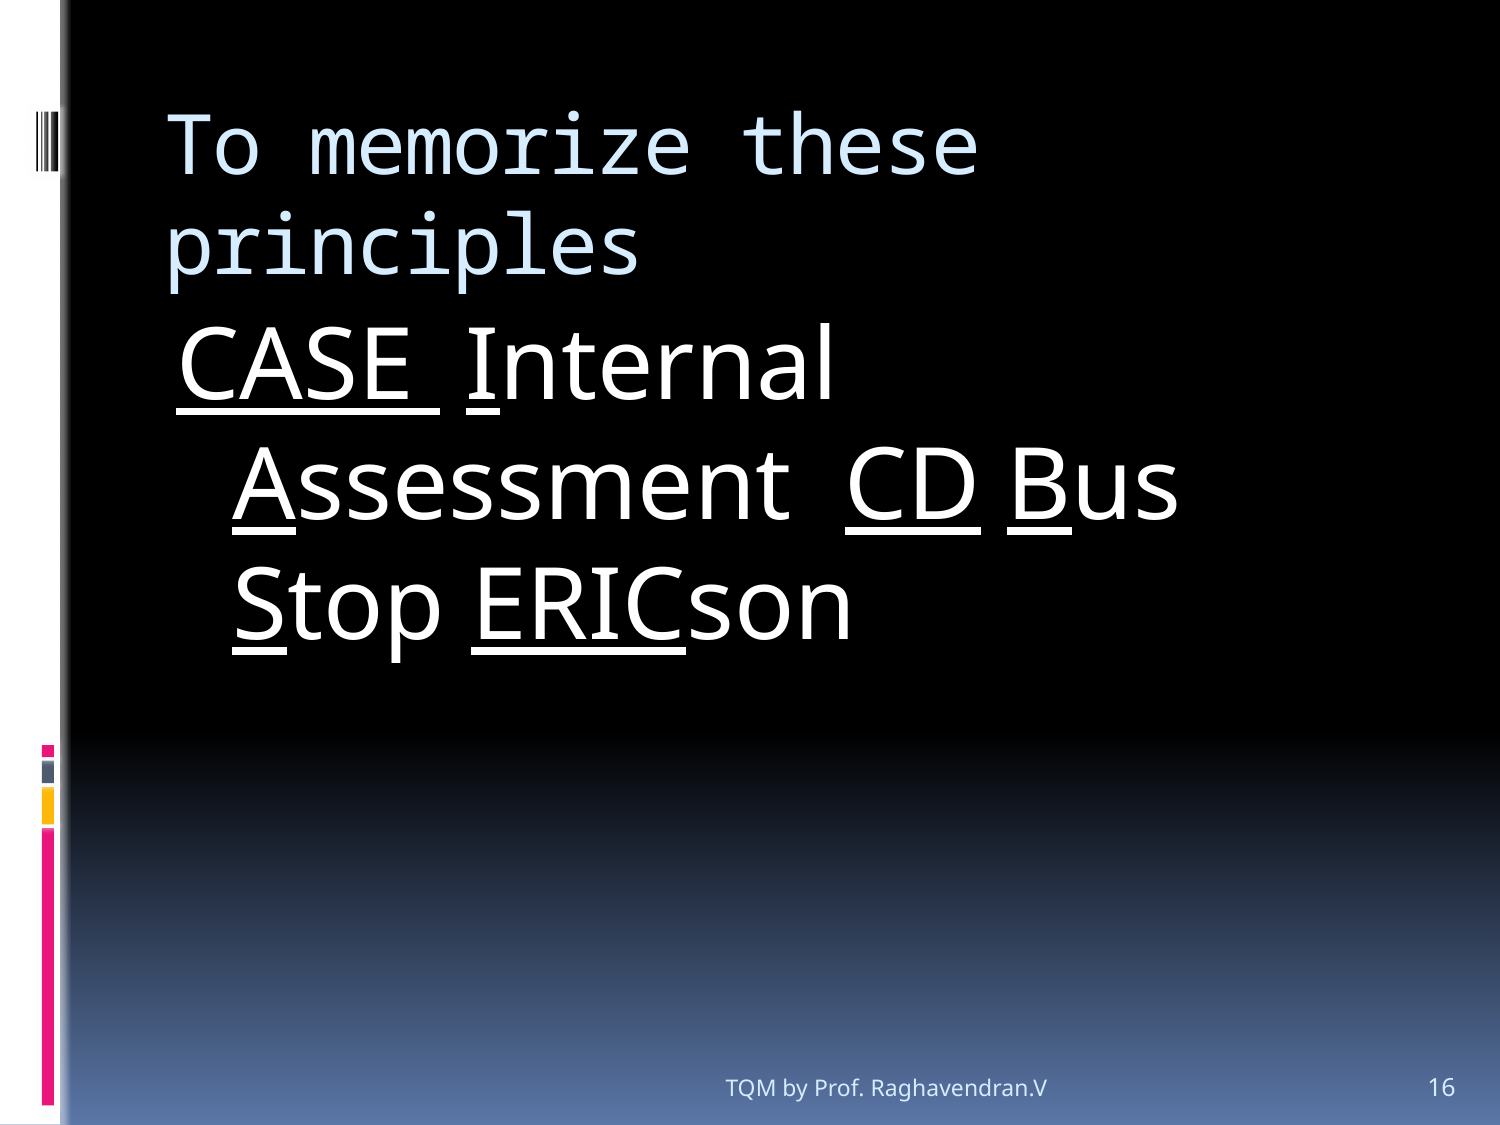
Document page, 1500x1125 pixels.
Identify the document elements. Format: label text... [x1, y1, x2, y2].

slide_number 16 [1412, 1052, 1488, 1113]
footer TQM by Prof. Raghavendran.V [150, 1052, 1063, 1113]
list CASE Internal Assessment CD Bus Stop ERICson [150, 292, 1425, 1043]
title To memorize these principles [150, 83, 1425, 234]
